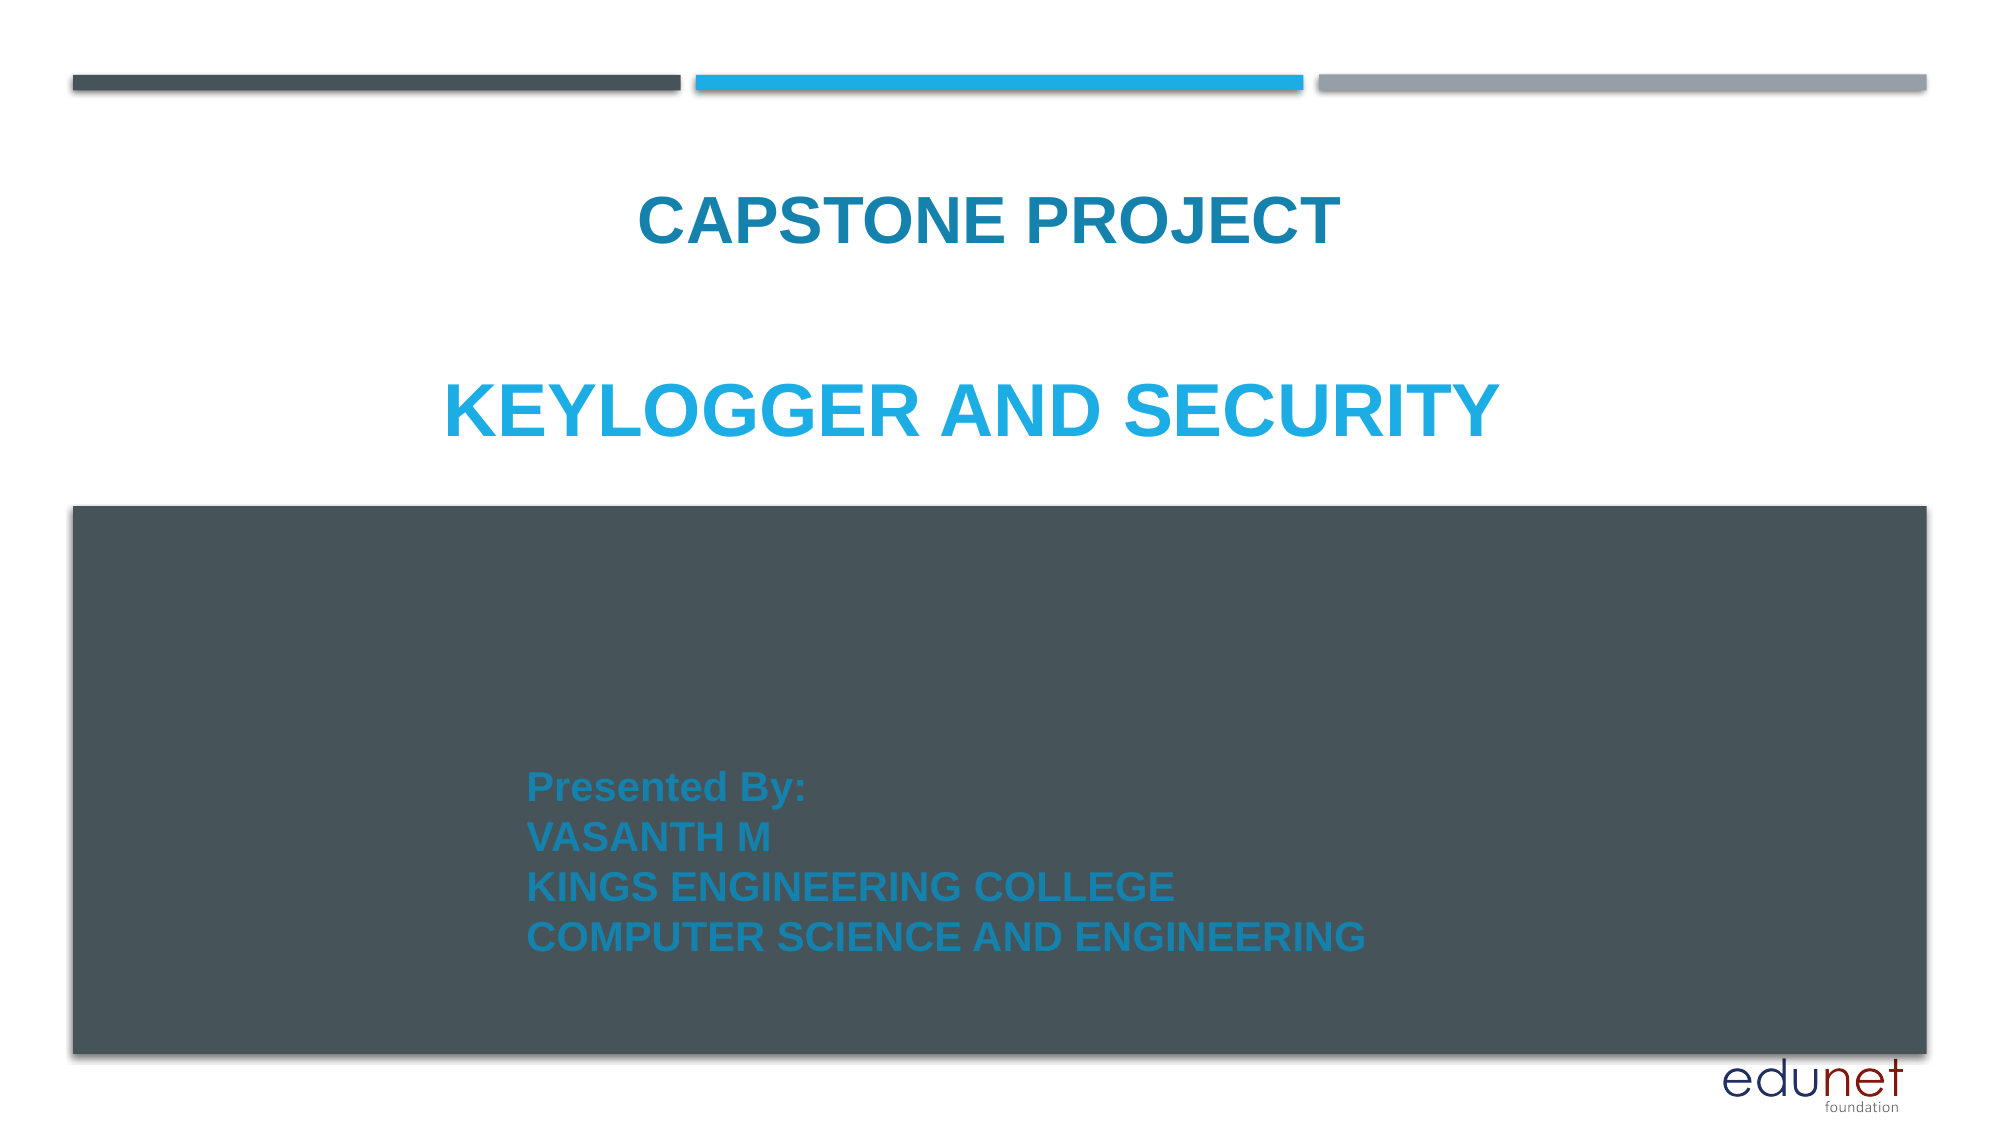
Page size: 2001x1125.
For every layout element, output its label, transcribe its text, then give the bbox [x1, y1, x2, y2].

picture [1719, 1056, 1905, 1116]
text_box CAPSTONE PROJECT [0, 169, 2000, 265]
text_box Presented By: VASANTH M KINGS ENGINEERING COLLEGE COMPUTER SCIENCE AND ENGINEERING [511, 752, 1821, 968]
title Keylogger and security [222, 298, 1723, 460]
